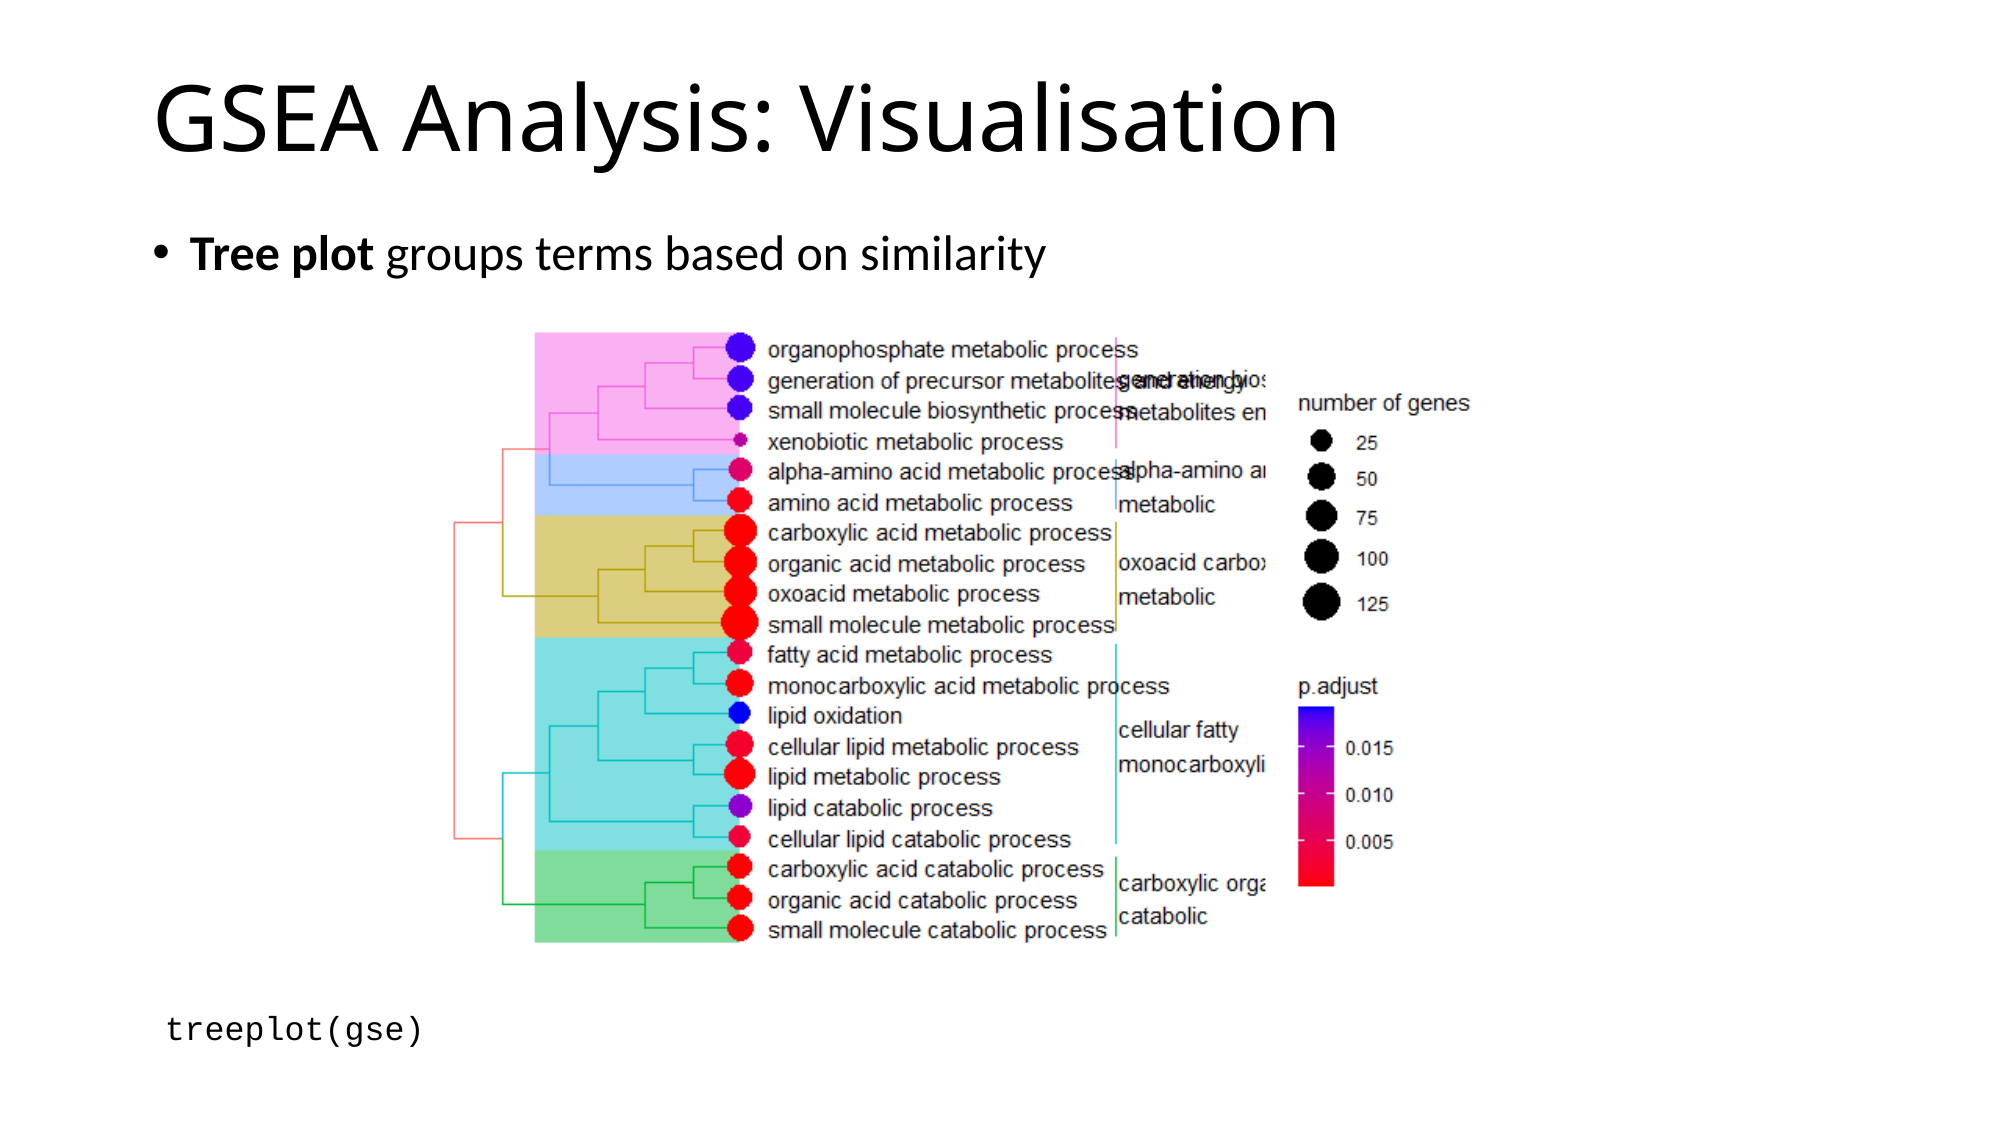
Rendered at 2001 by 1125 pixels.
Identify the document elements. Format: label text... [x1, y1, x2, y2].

title GSEA Analysis: Visualisation [137, 59, 1863, 183]
list treeplot(gse) [149, 1004, 1447, 1120]
text_box Tree plot groups terms based on similarity [137, 220, 1843, 318]
picture [399, 303, 1494, 979]
